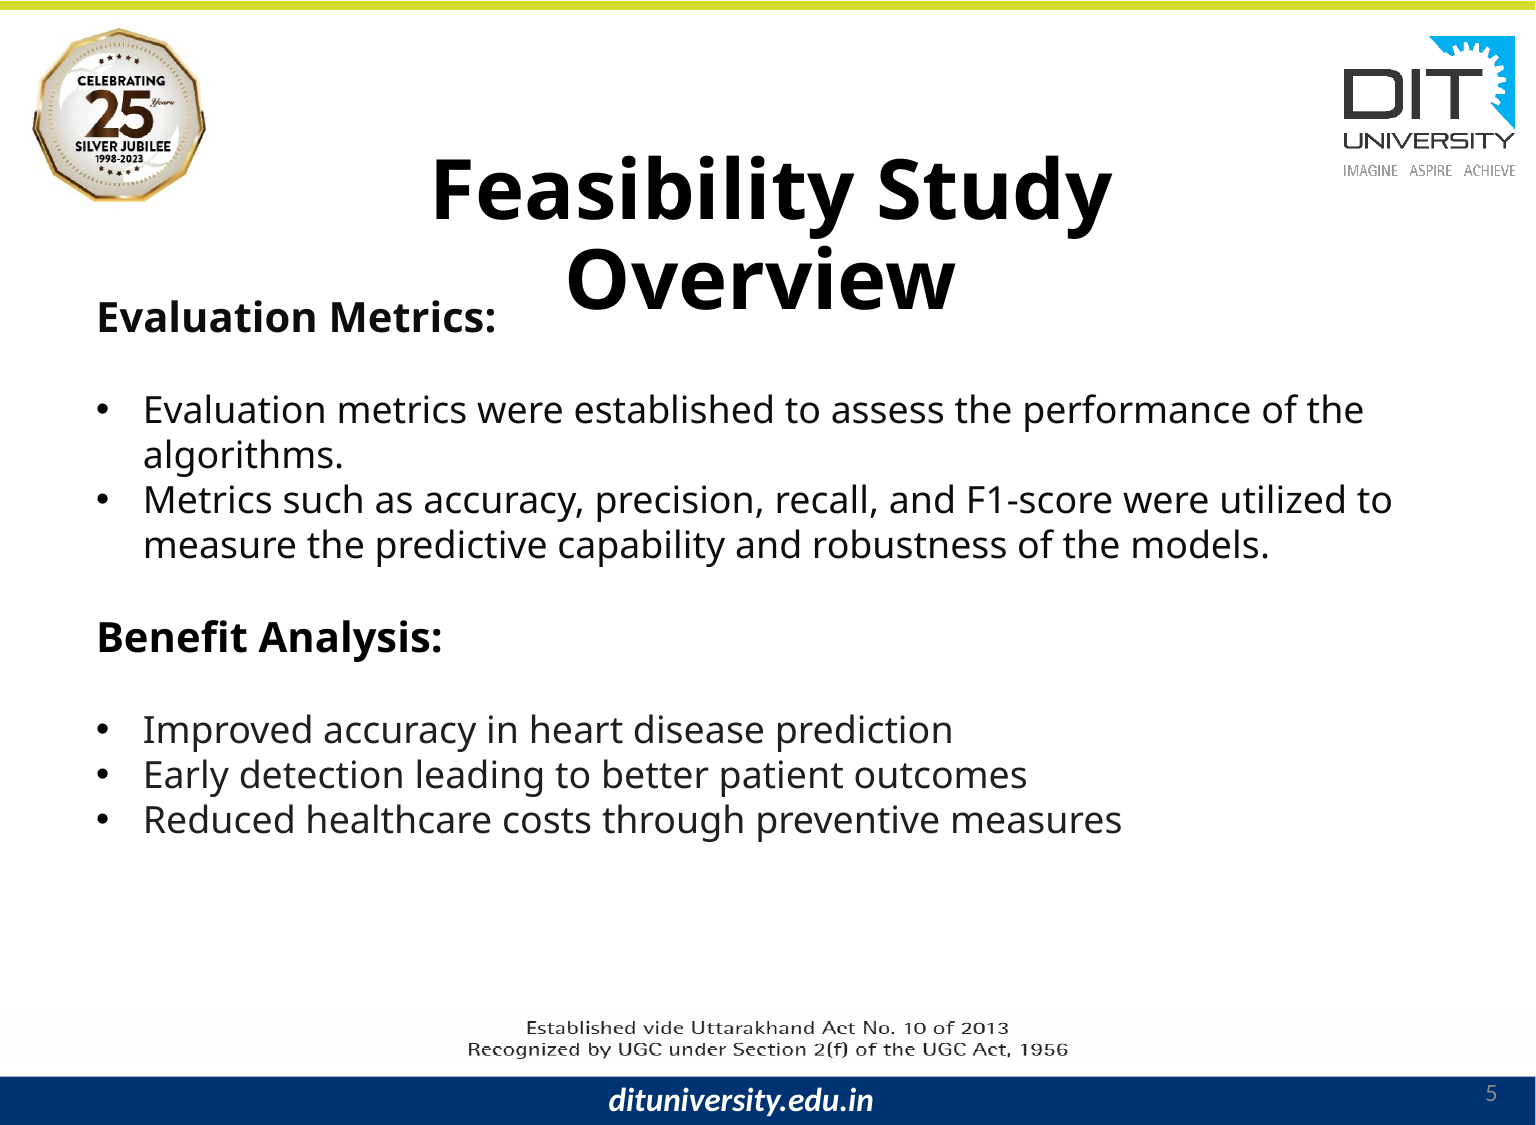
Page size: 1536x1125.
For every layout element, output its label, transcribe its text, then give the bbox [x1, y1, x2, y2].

text_box Evaluation Metrics: Evaluation metrics were established to assess the performance of the algorithms. Metrics such as accuracy, precision, recall, and F1-score were utilized to measure the predictive capability and robustness of the models. Benefit Analysis: Improved accuracy in heart disease prediction Early detection leading to better patient outcomes Reduced healthcare costs through preventive measures [80, 230, 1457, 1016]
picture [2, 11, 240, 231]
title Feasibility Study Overview [223, 139, 1320, 230]
picture [0, 1010, 1535, 1061]
slide_number 5 [1167, 1076, 1513, 1108]
picture [1344, 36, 1515, 176]
